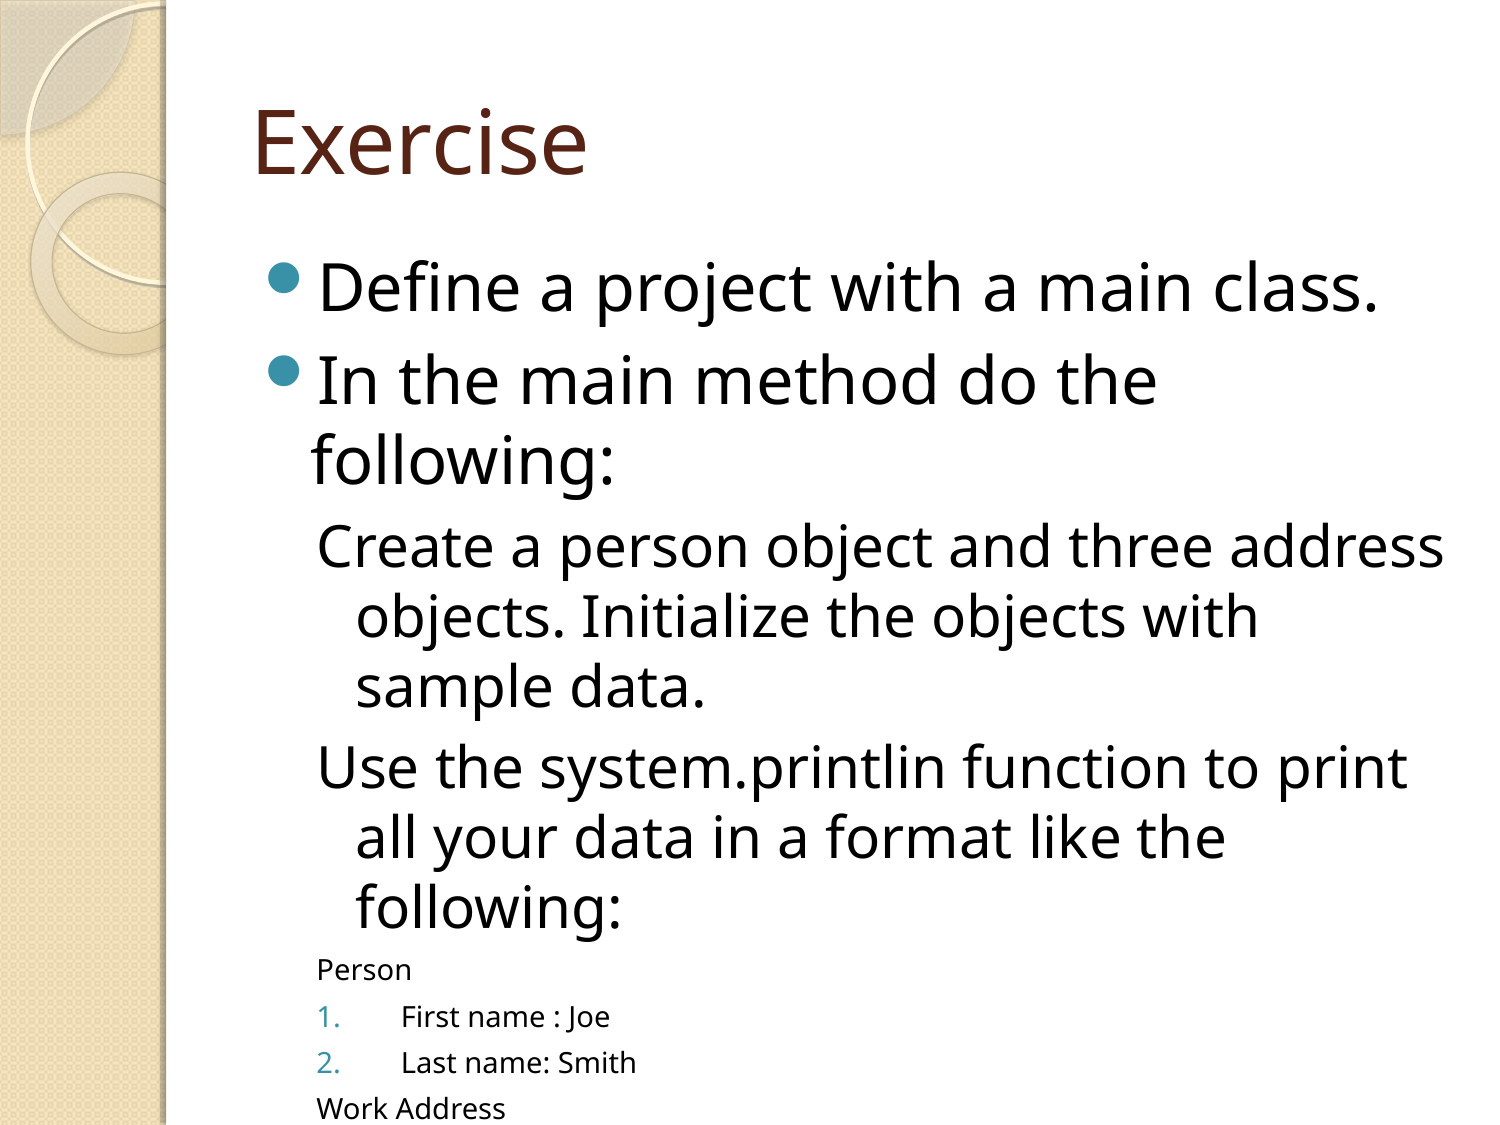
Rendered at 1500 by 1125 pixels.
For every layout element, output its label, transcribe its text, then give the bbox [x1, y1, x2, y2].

title Exercise [235, 45, 1466, 233]
list Define a project with a main class. In the main method do the following: Create a person object and three address objects. Initialize the objects with sample data. Use the system.printlin function to print all your data in a format like the following: Person First name : Joe Last name: Smith Work Address Address Line 1: 360 Huntington Ave. Etc…. [235, 237, 1466, 1026]
